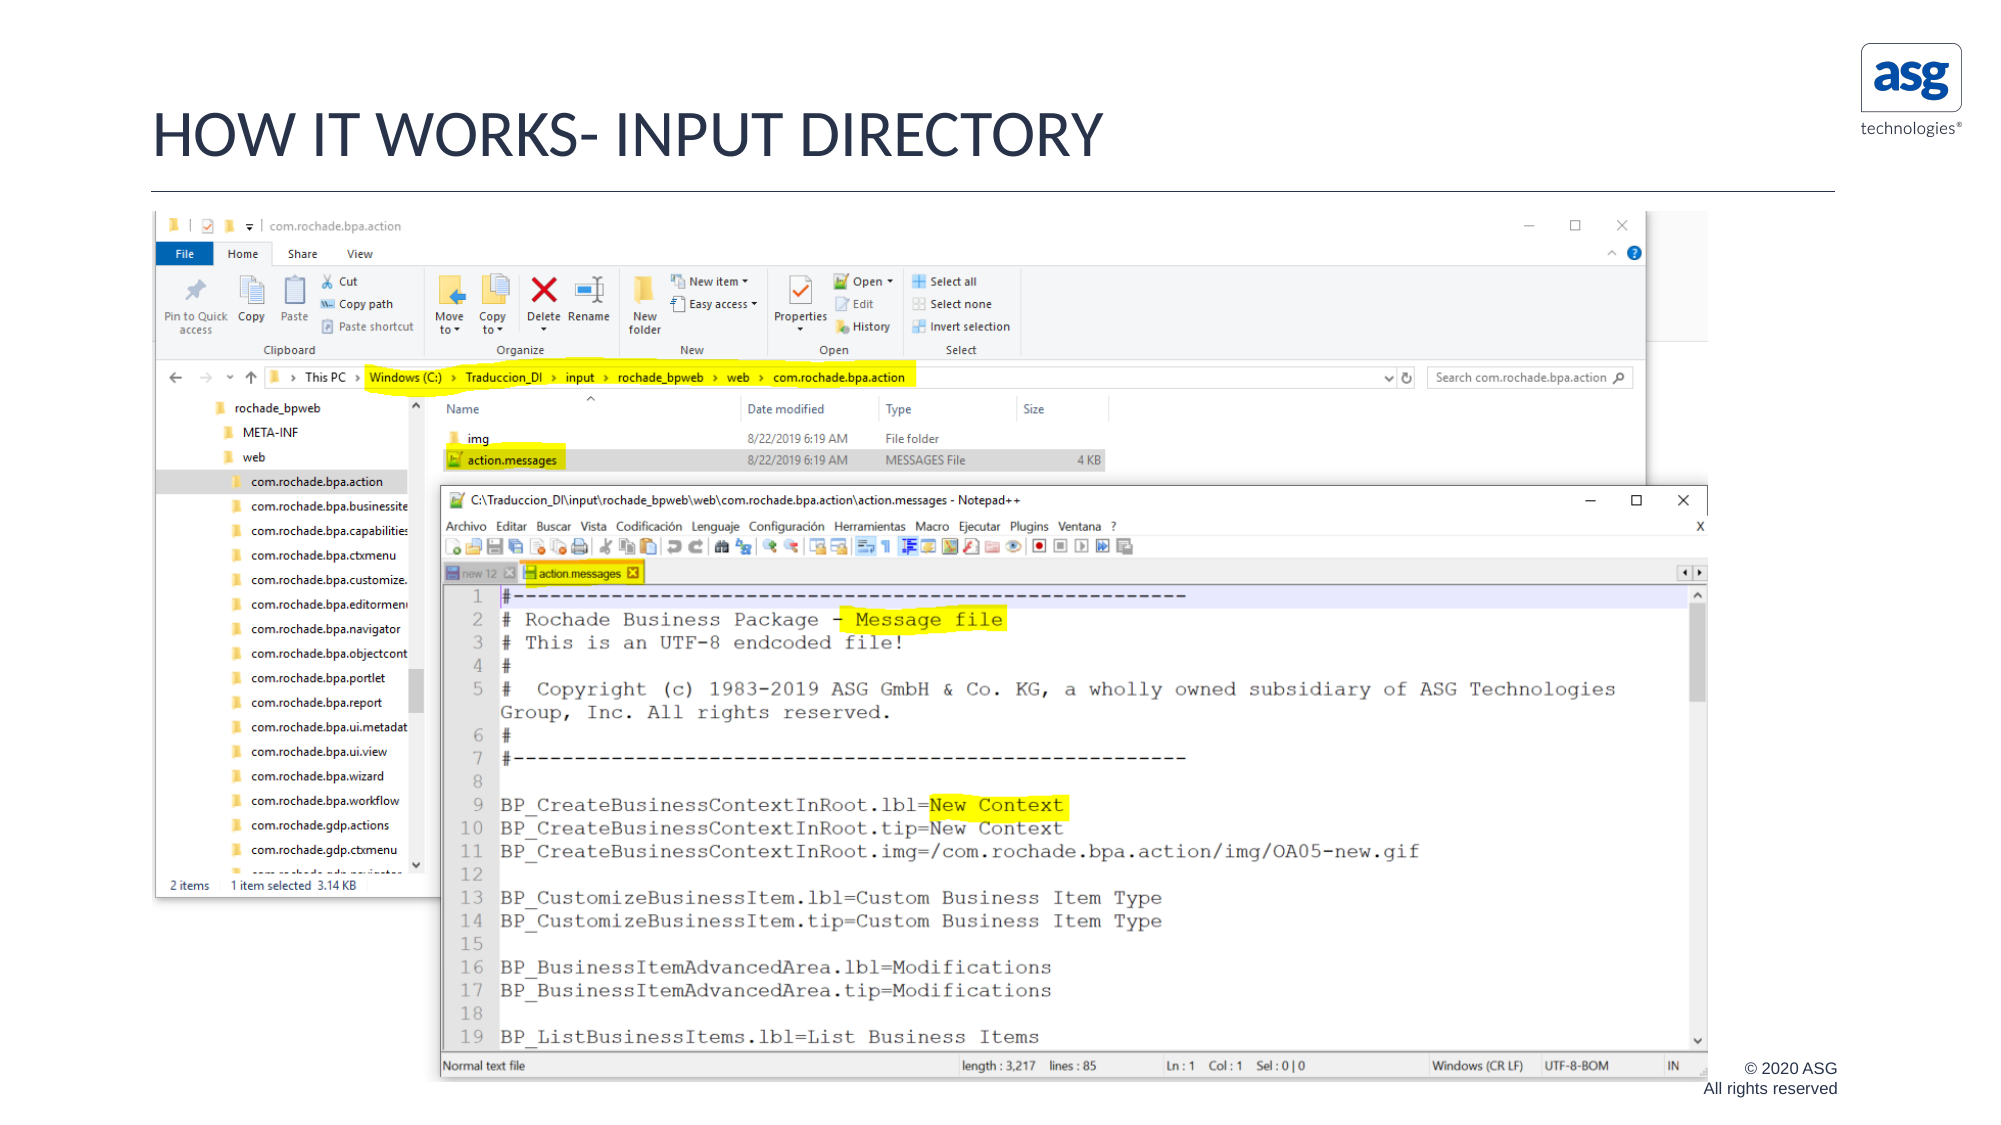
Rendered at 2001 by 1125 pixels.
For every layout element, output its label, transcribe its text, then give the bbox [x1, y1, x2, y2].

picture [1861, 43, 1962, 137]
picture [152, 211, 1708, 1082]
title How it Works- input directory [152, 43, 1836, 171]
